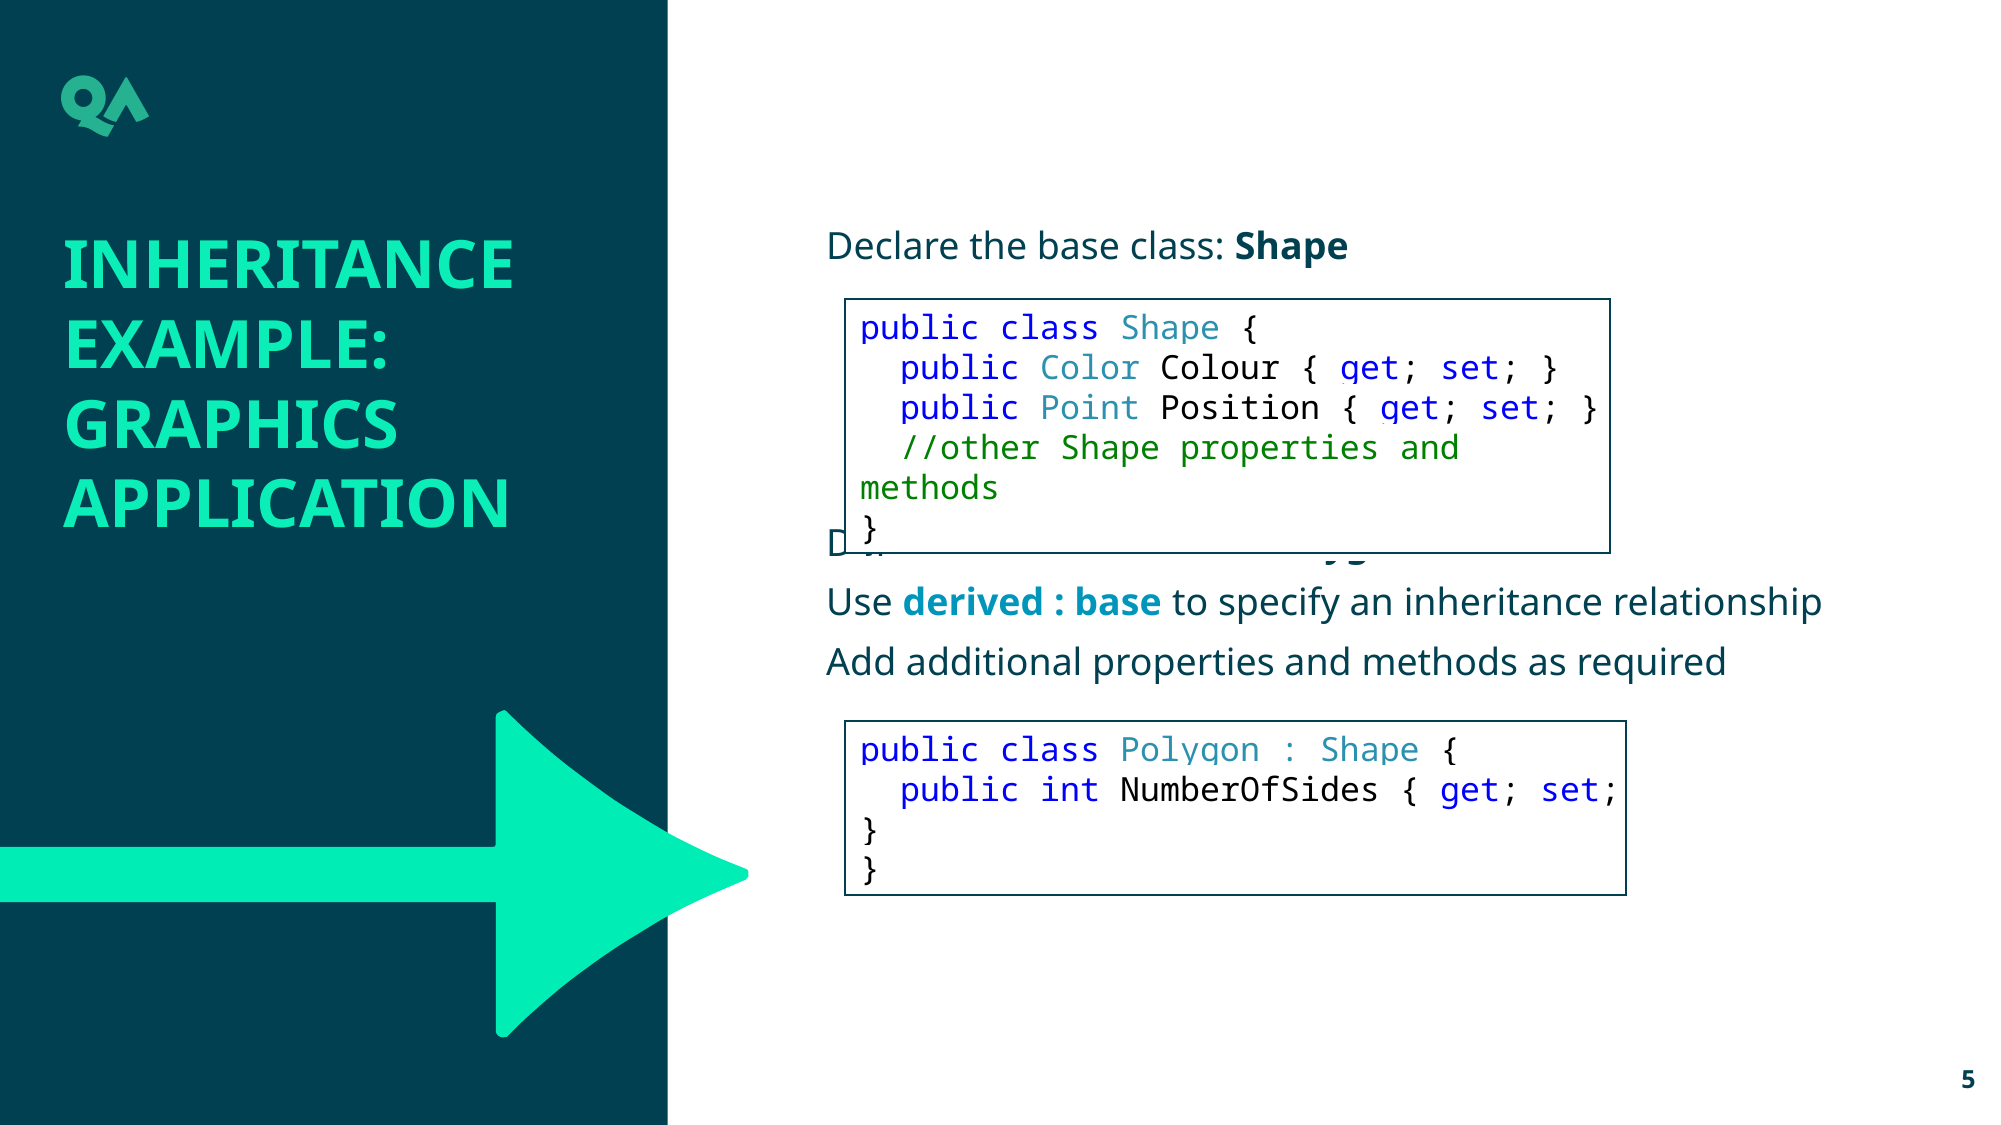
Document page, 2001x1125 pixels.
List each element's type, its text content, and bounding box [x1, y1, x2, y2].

list Declare the base class: Shape Define the derived class: Polygon Use derived : base to specify an inheritance relationship Add additional properties and methods as required [826, 221, 1937, 1062]
slide_number 5 [1846, 1068, 1976, 1098]
text_box public class Shape { public Color Colour { get; set; } public Point Position { get; set; } //other Shape properties and methods } [845, 299, 1610, 554]
list Inheritance example: Graphics Application [63, 221, 628, 673]
text_box public class Polygon : Shape { public int NumberOfSides { get; set; } } [845, 720, 1626, 895]
